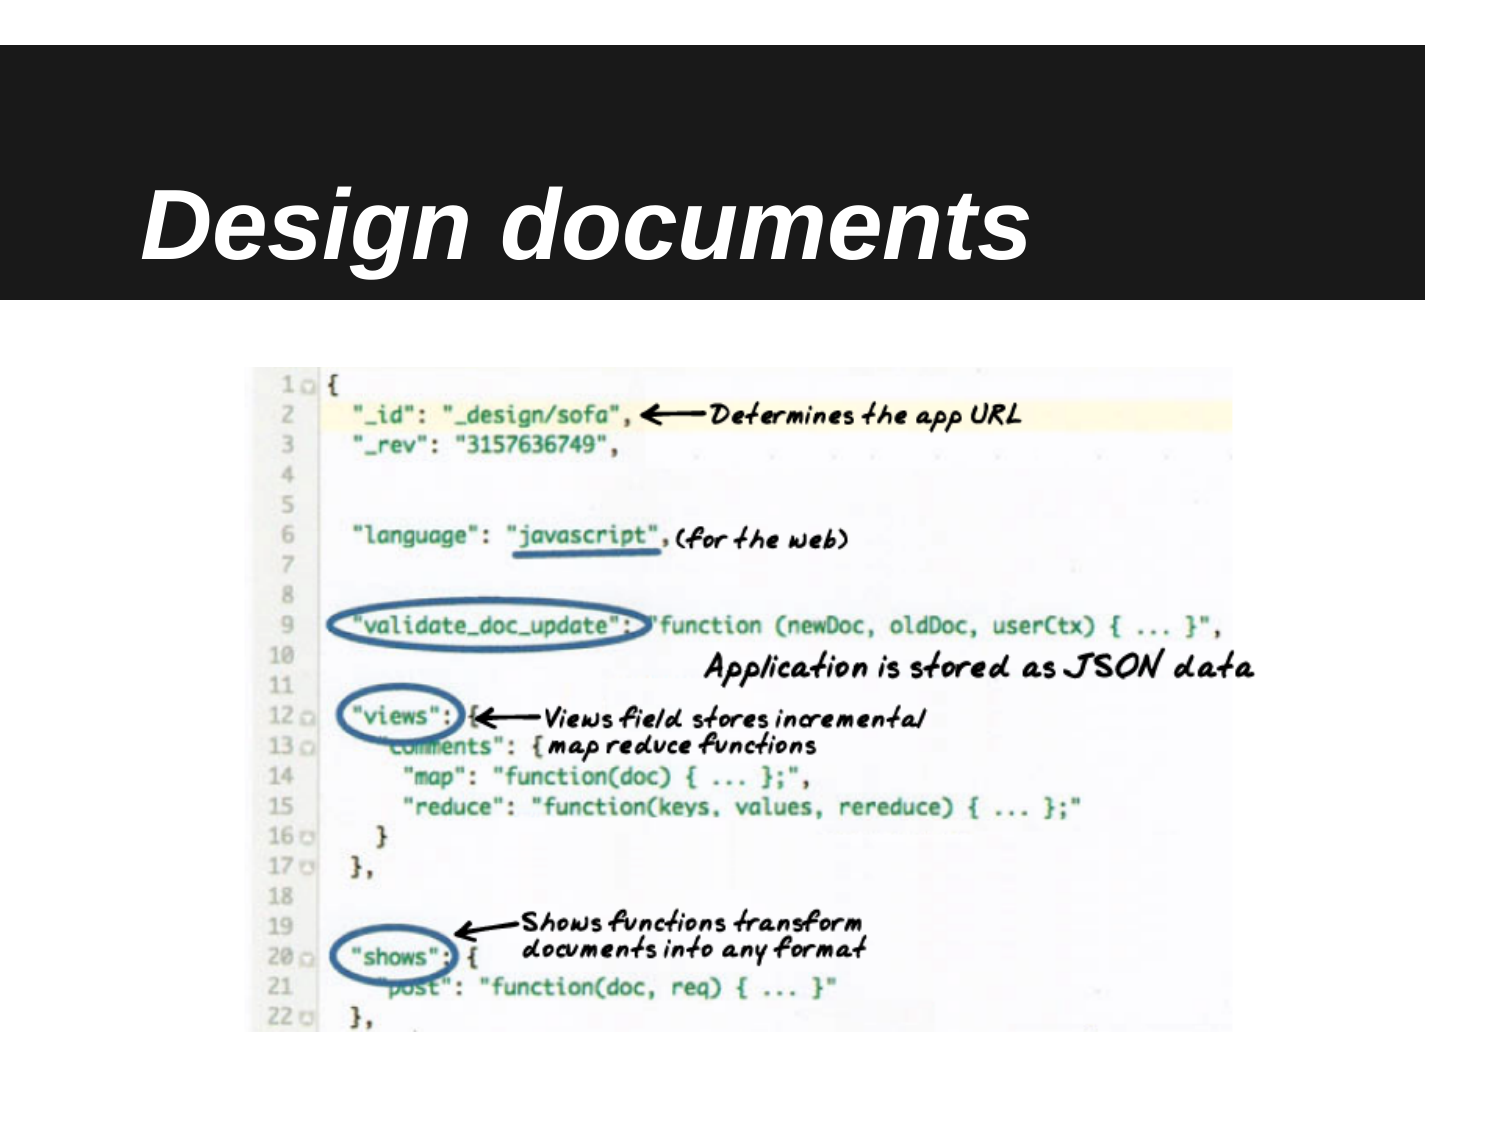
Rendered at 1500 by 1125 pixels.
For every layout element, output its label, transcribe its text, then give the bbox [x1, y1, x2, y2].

text_box [244, 367, 1256, 1032]
title Design documents [75, 45, 1425, 295]
